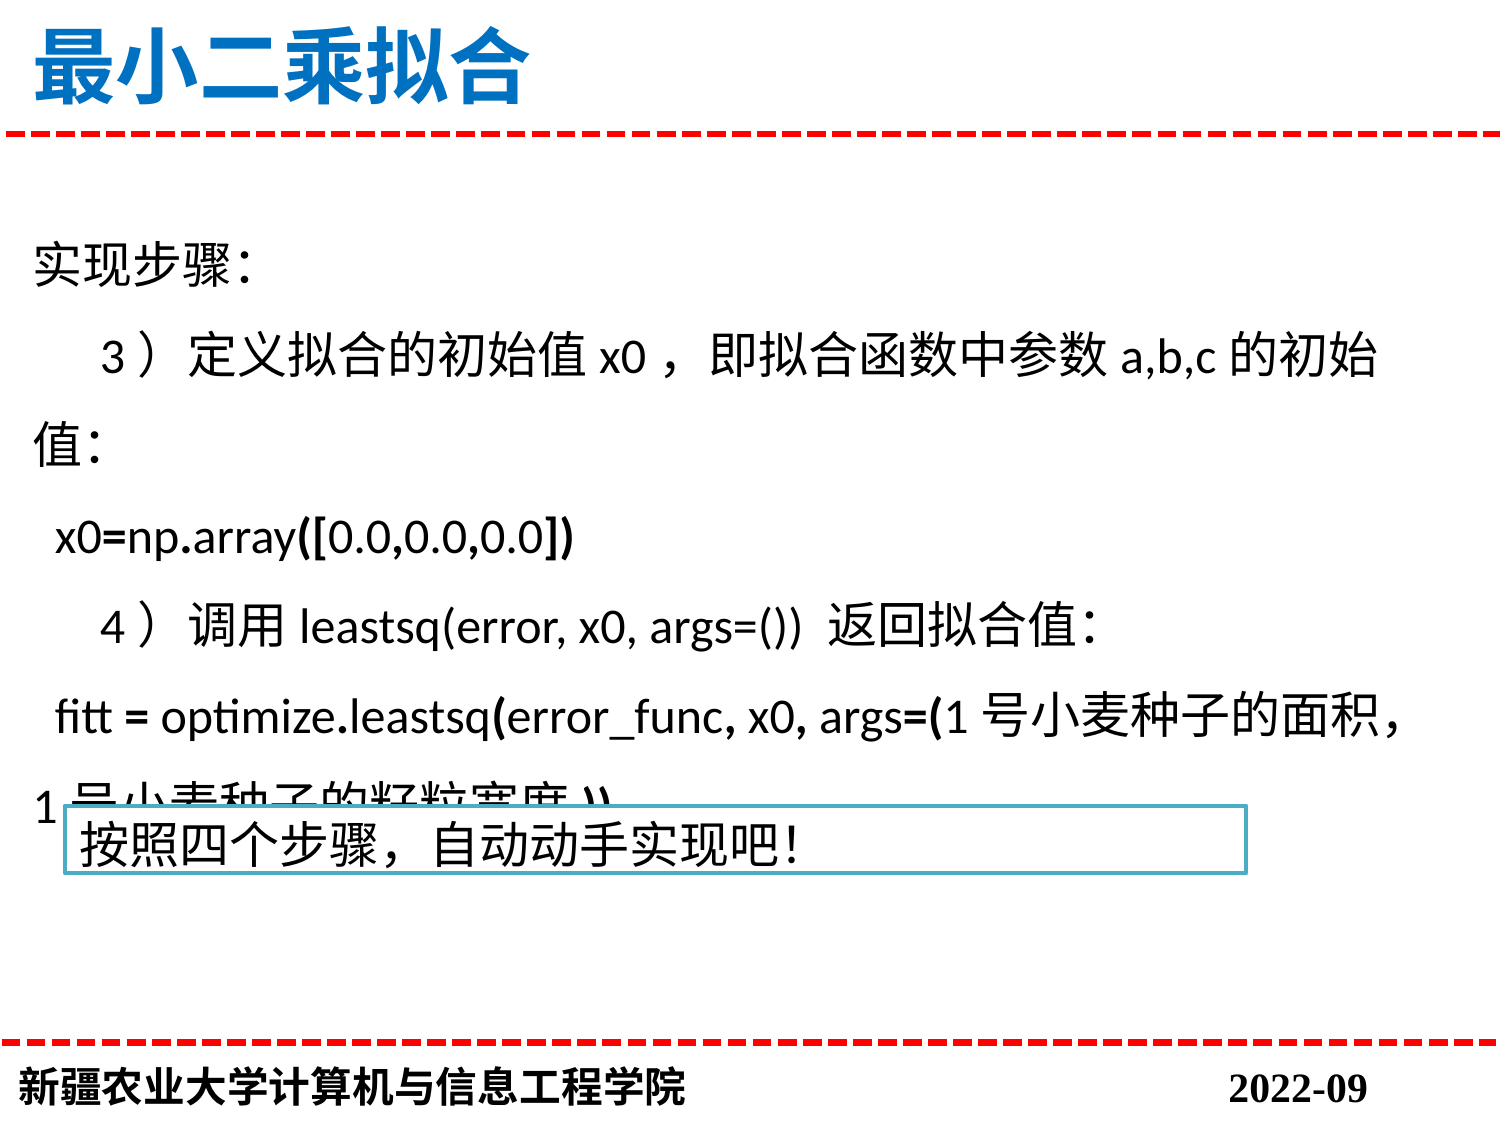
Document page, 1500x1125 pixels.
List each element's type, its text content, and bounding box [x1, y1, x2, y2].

text_box 按照四个步骤，自动动手实现吧！ [63, 804, 1248, 875]
text_box 实现步骤： 3）定义拟合的初始值x0，即拟合函数中参数a,b,c的初始值： x0=np.array([0.0,0.0,0.0]) 4）调用leastsq(error, x0, args=()) 返回拟合值： fitt = optimize.leastsq(error_func, x0, args=(1号小麦种子的面积，1号小麦种子的籽粒宽度)) [17, 196, 1471, 841]
title 最小二乘拟合 [17, 0, 1487, 129]
